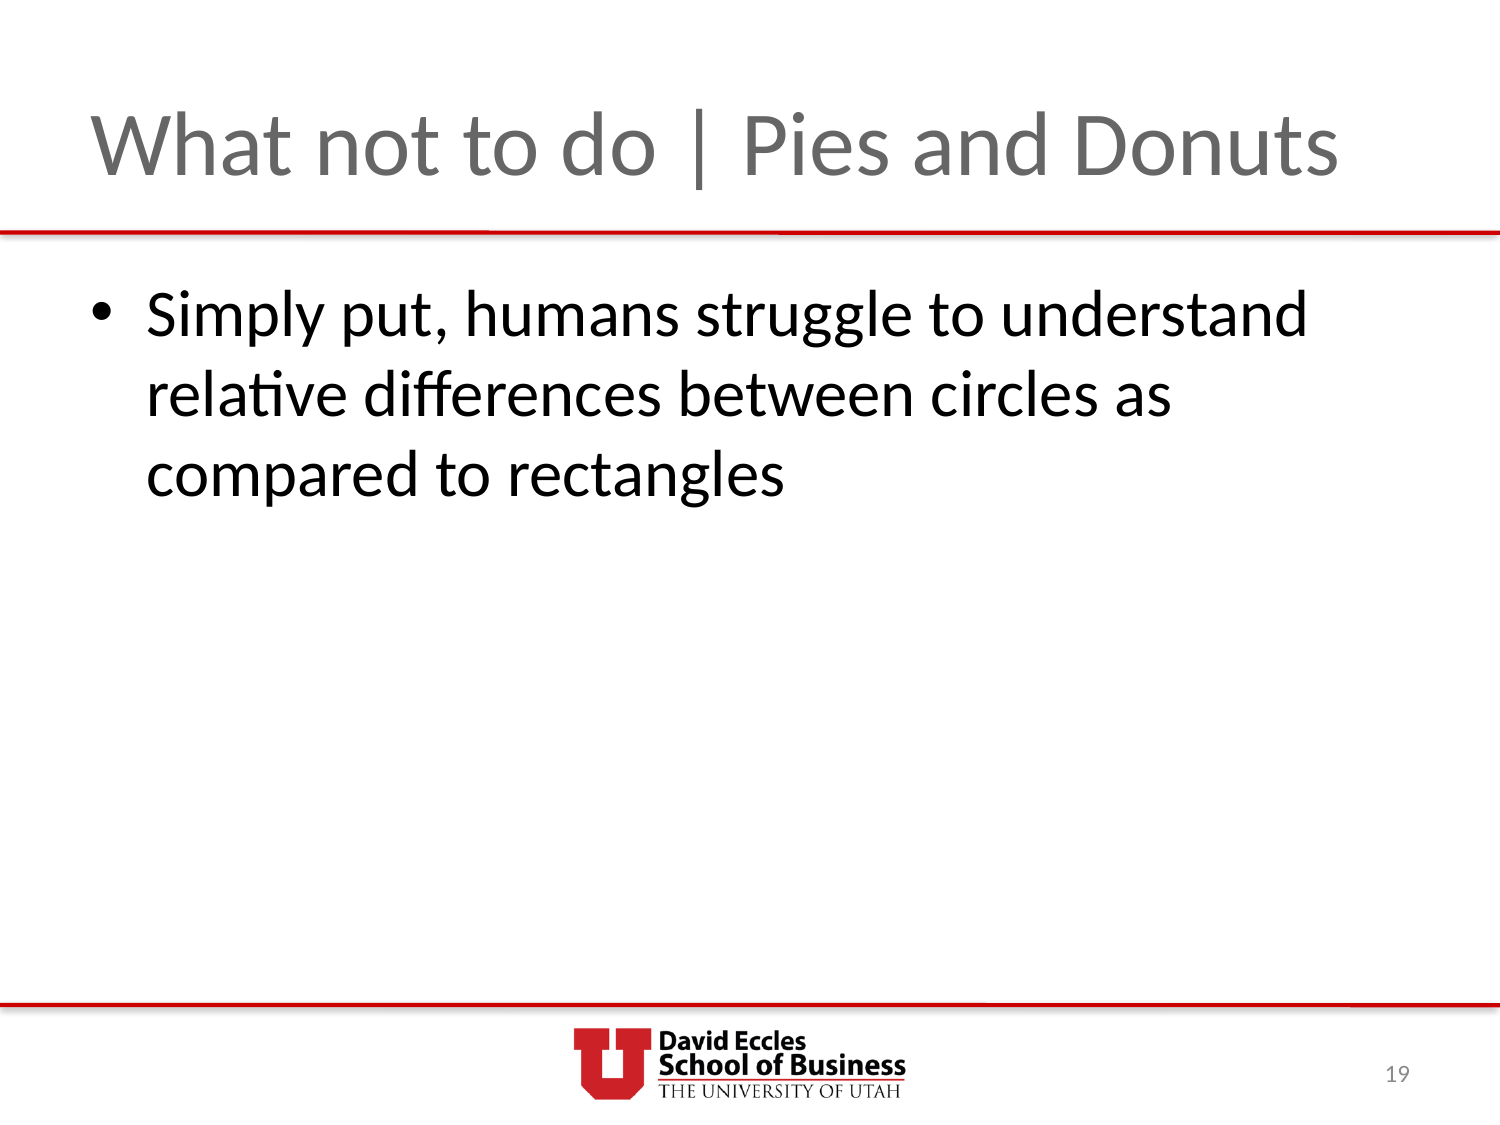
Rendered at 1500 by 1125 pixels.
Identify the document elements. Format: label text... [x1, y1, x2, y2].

title What not to do | Pies and Donuts [75, 45, 1425, 233]
slide_number 19 [1074, 1042, 1425, 1103]
picture [573, 1026, 907, 1102]
list Simply put, humans struggle to understand relative differences between circles as compared to rectangles [75, 262, 1425, 1005]
